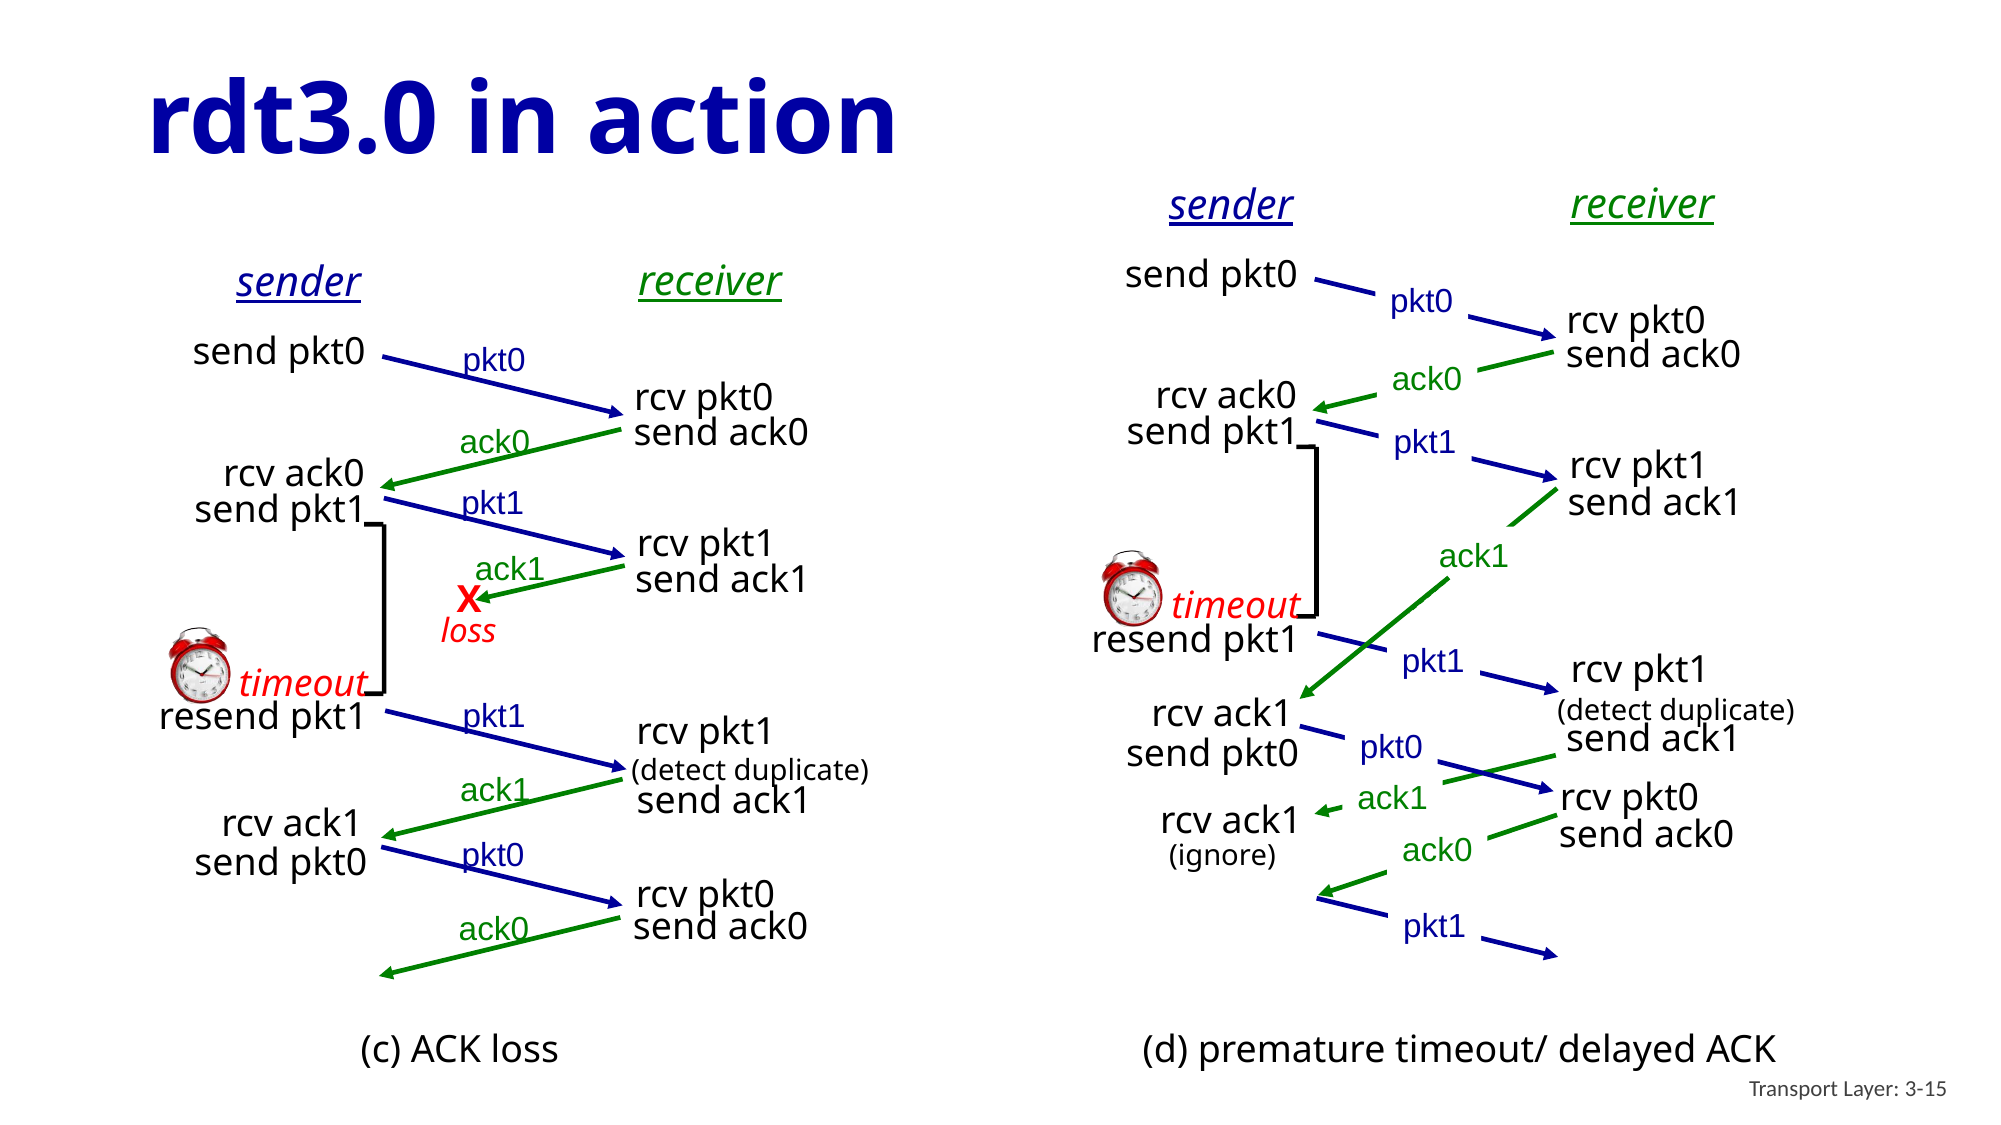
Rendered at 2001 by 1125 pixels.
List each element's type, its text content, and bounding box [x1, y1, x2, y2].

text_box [1317, 814, 1558, 896]
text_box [1316, 897, 1559, 957]
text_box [378, 900, 621, 976]
text_box send ack1 [623, 768, 828, 829]
text_box (d) premature timeout/ delayed ACK [1127, 1017, 1792, 1077]
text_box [379, 412, 622, 488]
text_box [1316, 412, 1558, 480]
text_box send pkt0 [1110, 242, 1313, 302]
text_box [383, 473, 626, 557]
text_box rcv pkt1 [1559, 637, 1725, 681]
text_box rcv ack1 [206, 791, 378, 851]
text_box (detect duplicate) [627, 743, 884, 794]
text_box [1296, 446, 1317, 617]
text_box rcv pkt1 [626, 511, 792, 548]
text_box (detect duplicate) [1746, 683, 1810, 734]
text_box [385, 686, 627, 770]
text_box send ack0 [622, 400, 824, 461]
text_box rcv pkt1 [1558, 433, 1724, 470]
text_box receiver [1555, 169, 1730, 234]
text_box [150, 624, 377, 745]
text_box receiver [623, 246, 797, 312]
text_box sender [1154, 170, 1309, 235]
text_box rcv pkt0 [622, 365, 789, 426]
text_box rcv pkt1 [627, 699, 791, 760]
text_box rcv pkt0 [1551, 288, 1721, 349]
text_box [382, 330, 624, 416]
text_box sender [221, 247, 376, 313]
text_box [1082, 547, 1309, 668]
text_box send ack0 [1554, 323, 1757, 383]
text_box send pkt0 [179, 830, 381, 891]
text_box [1317, 632, 1559, 681]
text_box send ack1 [1552, 470, 1758, 531]
text_box send ack1 [625, 548, 826, 608]
text_box rcv pkt0 [623, 862, 791, 894]
text_box send pkt1 [1111, 399, 1315, 460]
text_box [1314, 272, 1557, 338]
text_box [1116, 681, 1746, 863]
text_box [1407, 488, 1558, 612]
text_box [363, 524, 385, 694]
text_box send ack0 [621, 894, 824, 955]
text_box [381, 760, 623, 838]
text_box send pkt1 [179, 477, 383, 537]
slide_number Transport Layer: 3-15 [1512, 1056, 1963, 1117]
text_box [1746, 706, 1752, 825]
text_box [1312, 349, 1554, 411]
text_box rcv ack0 [208, 441, 379, 477]
title rdt3.0 in action [131, 47, 1952, 195]
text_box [425, 539, 625, 658]
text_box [1147, 788, 1315, 880]
text_box rcv ack0 [1140, 364, 1312, 399]
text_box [381, 838, 623, 906]
text_box send pkt0 [177, 319, 381, 380]
text_box (c) ACK loss [345, 1017, 575, 1077]
